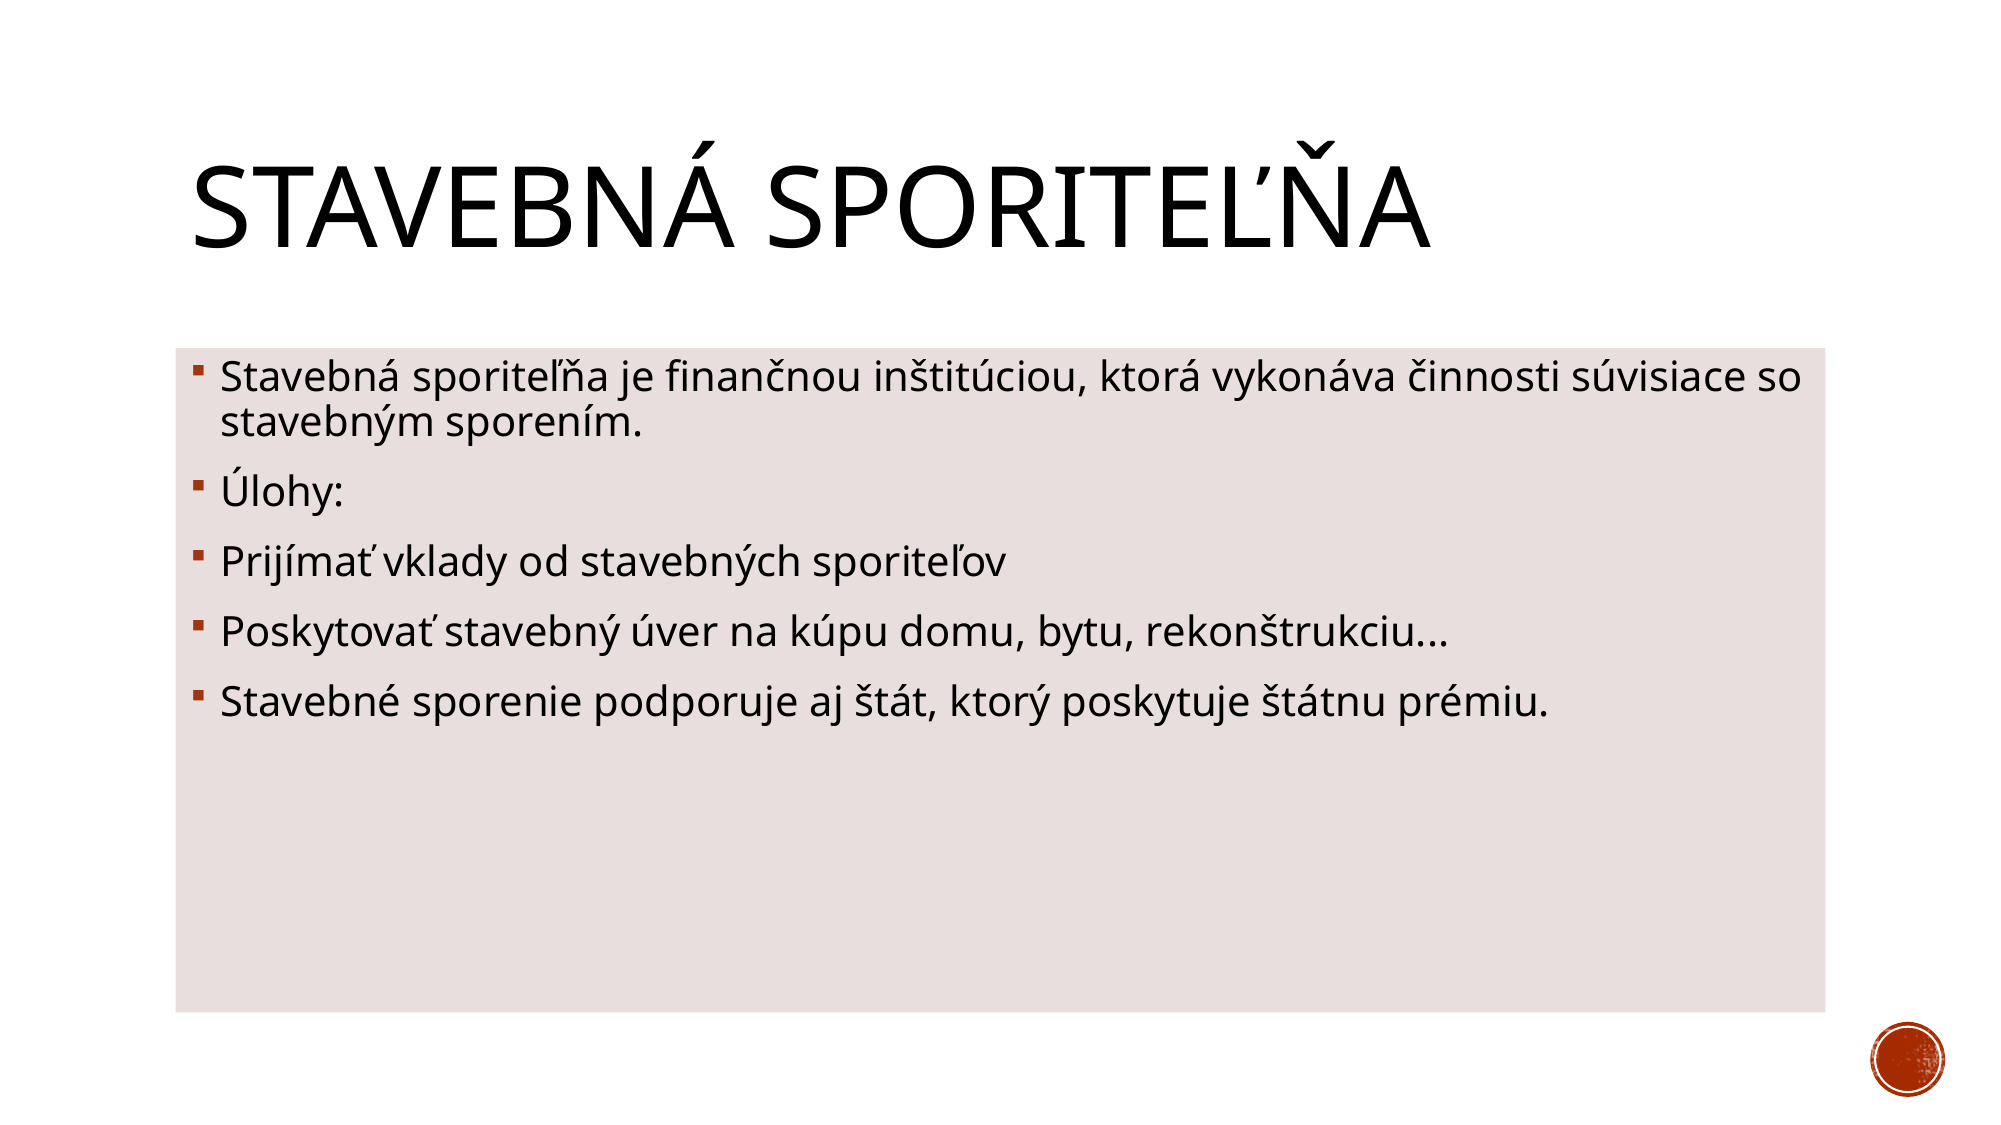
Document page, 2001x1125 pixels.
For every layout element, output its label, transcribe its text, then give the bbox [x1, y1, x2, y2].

list Stavebná sporiteľňa je finančnou inštitúciou, ktorá vykonáva činnosti súvisiace so stavebným sporením. Úlohy: Prijímať vklady od stavebných sporiteľov Poskytovať stavebný úver na kúpu domu, bytu, rekonštrukciu... Stavebné sporenie podporuje aj štát, ktorý poskytuje štátnu prémiu. [175, 348, 1826, 1013]
title Stavebná sporiteľňa [175, 79, 1826, 344]
